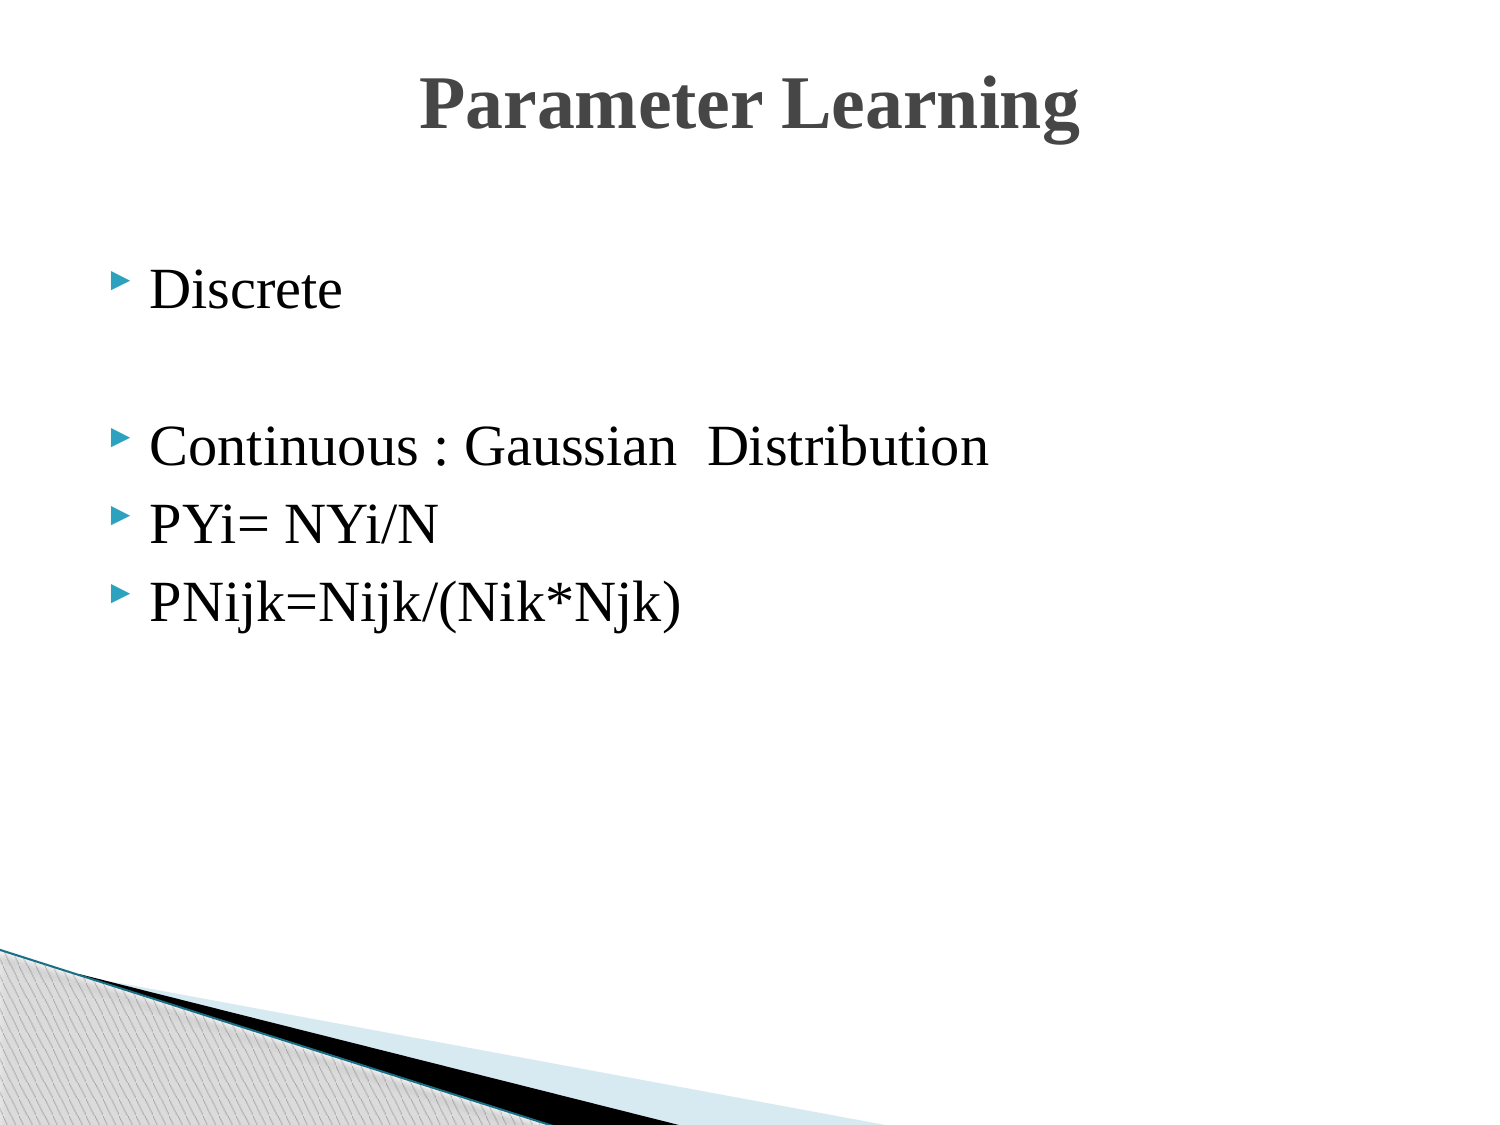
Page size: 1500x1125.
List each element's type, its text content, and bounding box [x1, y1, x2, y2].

list Discrete Continuous : Gaussian Distribution PYi= NYi/N PNijk=Nijk/(Nik*Njk) [75, 243, 1425, 986]
title Parameter Learning [75, 45, 1425, 233]
